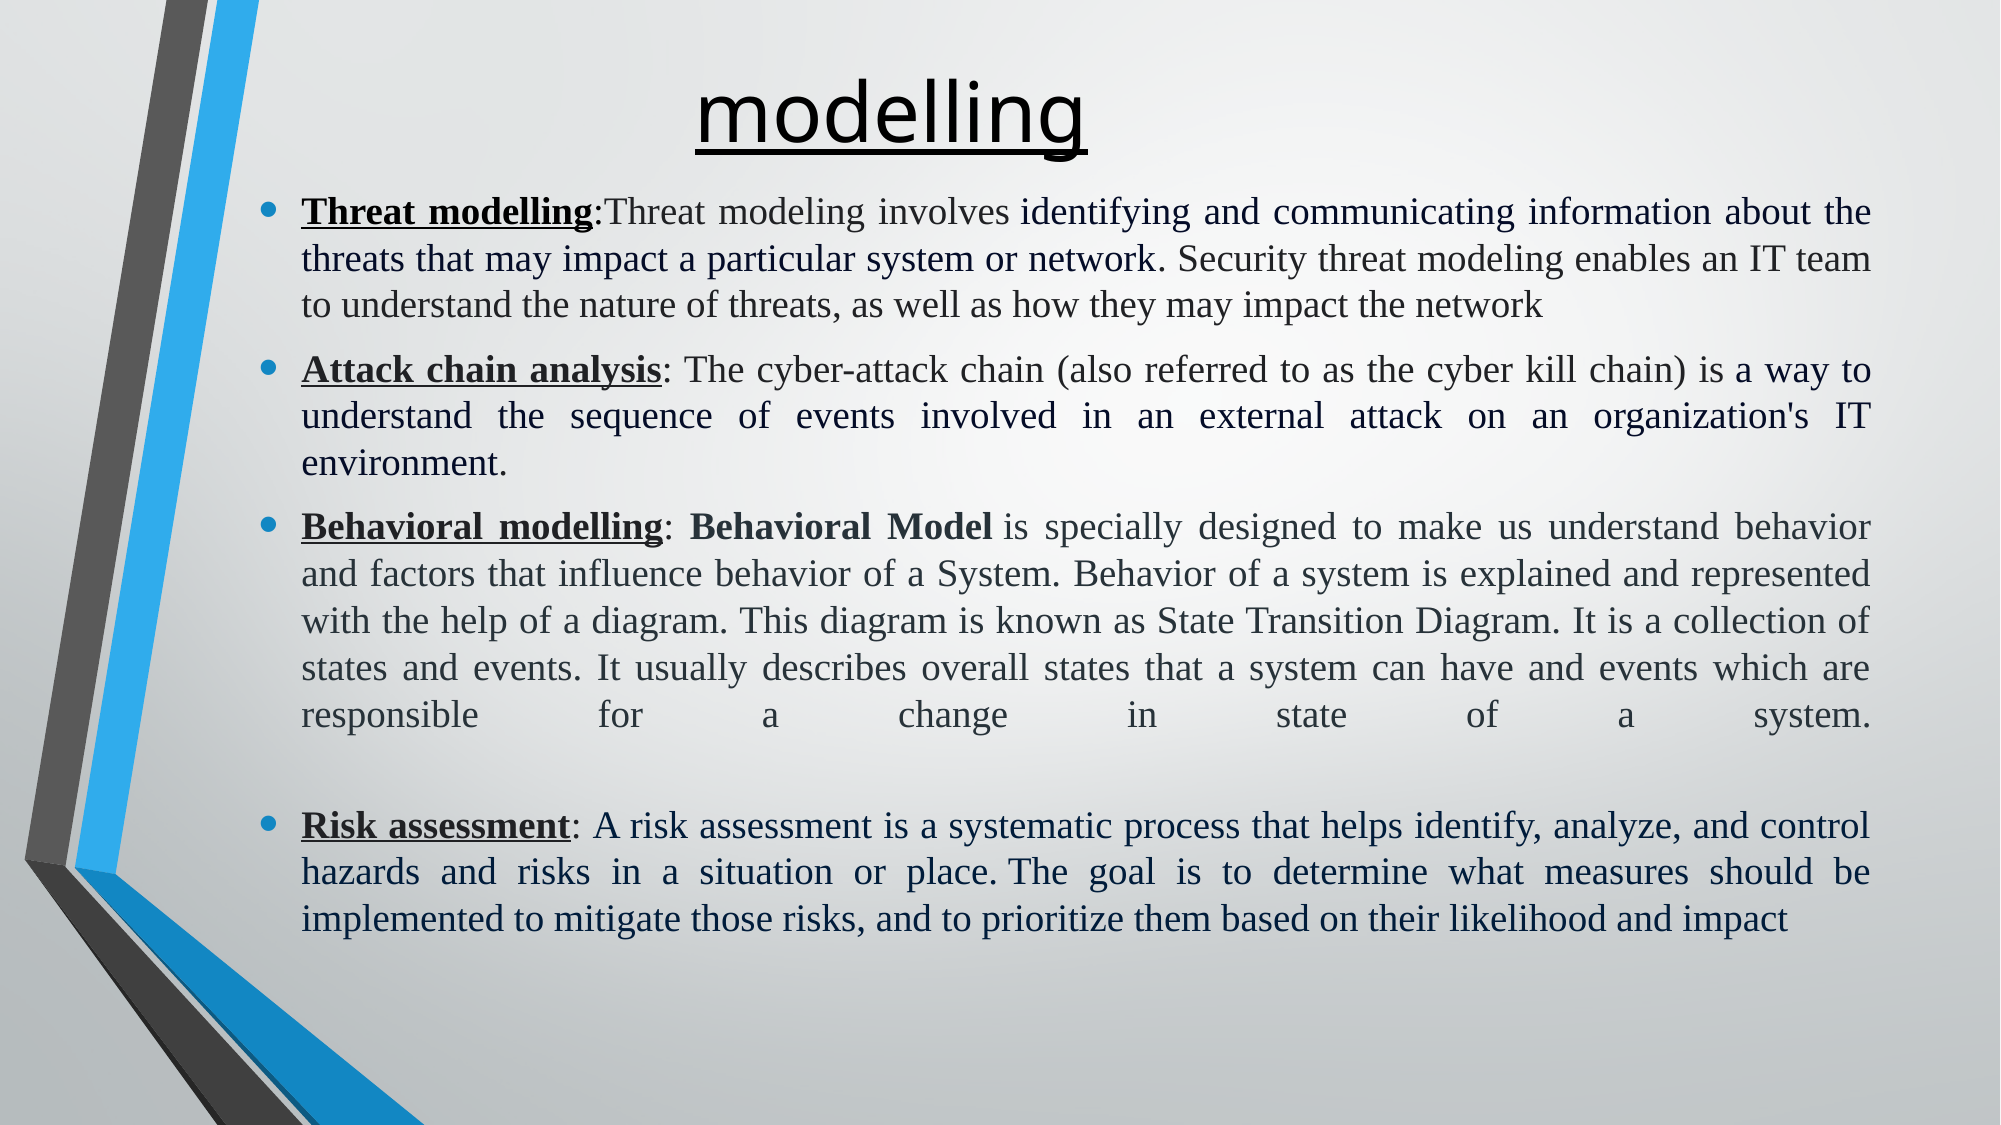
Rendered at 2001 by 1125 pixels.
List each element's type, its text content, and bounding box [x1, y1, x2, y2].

list Threat modelling:Threat modeling involves identifying and communicating information about the threats that may impact a particular system or network. Security threat modeling enables an IT team to understand the nature of threats, as well as how they may impact the network Attack chain analysis: The cyber-attack chain (also referred to as the cyber kill chain) is a way to understand the sequence of events involved in an external attack on an organization's IT environment. Behavioral modelling: Behavioral Model is specially designed to make us understand behavior and factors that influence behavior of a System. Behavior of a system is explained and represented with the help of a diagram. This diagram is known as State Transition Diagram. It is a collection of states and events. It usually describes overall states that a system can have and events which are responsible for a change in state of a system. Risk assessment: A risk assessment is a systematic process that helps identify, analyze, and control hazards and risks in a situation or place. The goal is to determine what measures should be implemented to mitigate those risks, and to prioritize them based on their likelihood and impact [243, 174, 1887, 950]
title modelling [223, 44, 1560, 175]
